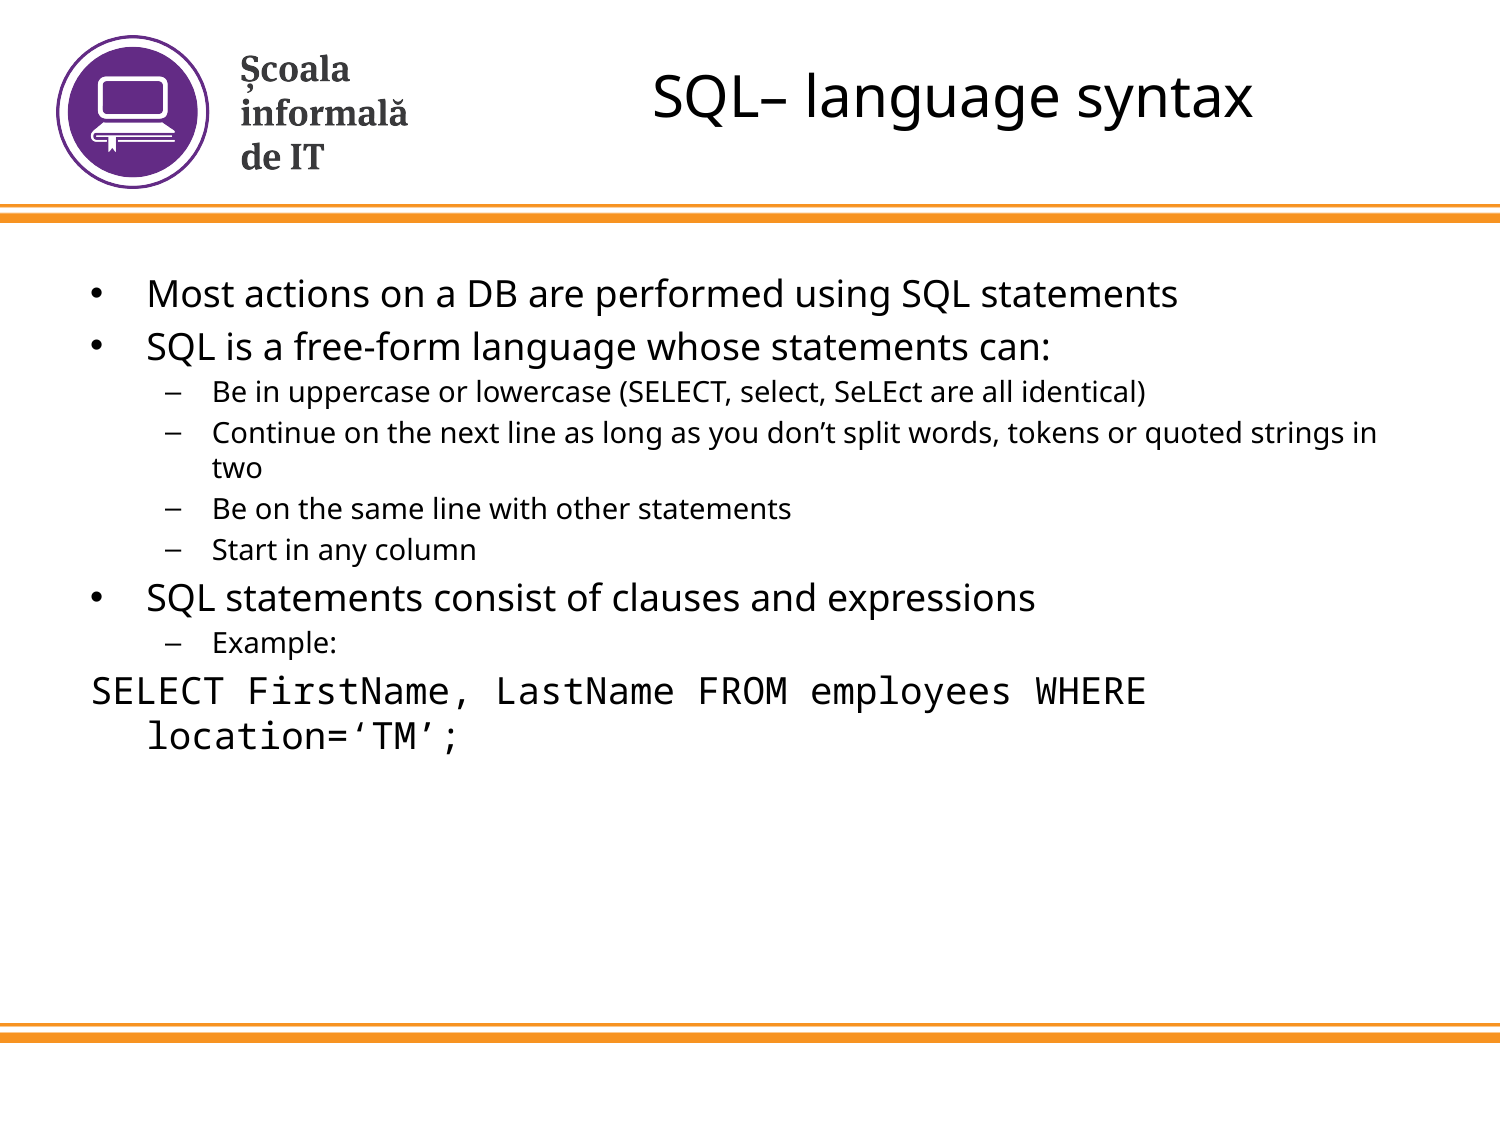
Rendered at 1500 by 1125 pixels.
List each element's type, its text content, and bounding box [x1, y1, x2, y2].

picture [56, 35, 408, 189]
title SQL– language syntax [481, 45, 1425, 143]
list Most actions on a DB are performed using SQL statements SQL is a free-form language whose statements can: Be in uppercase or lowercase (SELECT, select, SeLEct are all identical) Continue on the next line as long as you don’t split words, tokens or quoted strings in two Be on the same line with other statements Start in any column SQL statements consist of clauses and expressions Example: SELECT FirstName, LastName FROM employees WHERE location=‘TM’; [75, 262, 1425, 1005]
picture [0, 204, 1500, 223]
picture [0, 1023, 1500, 1043]
